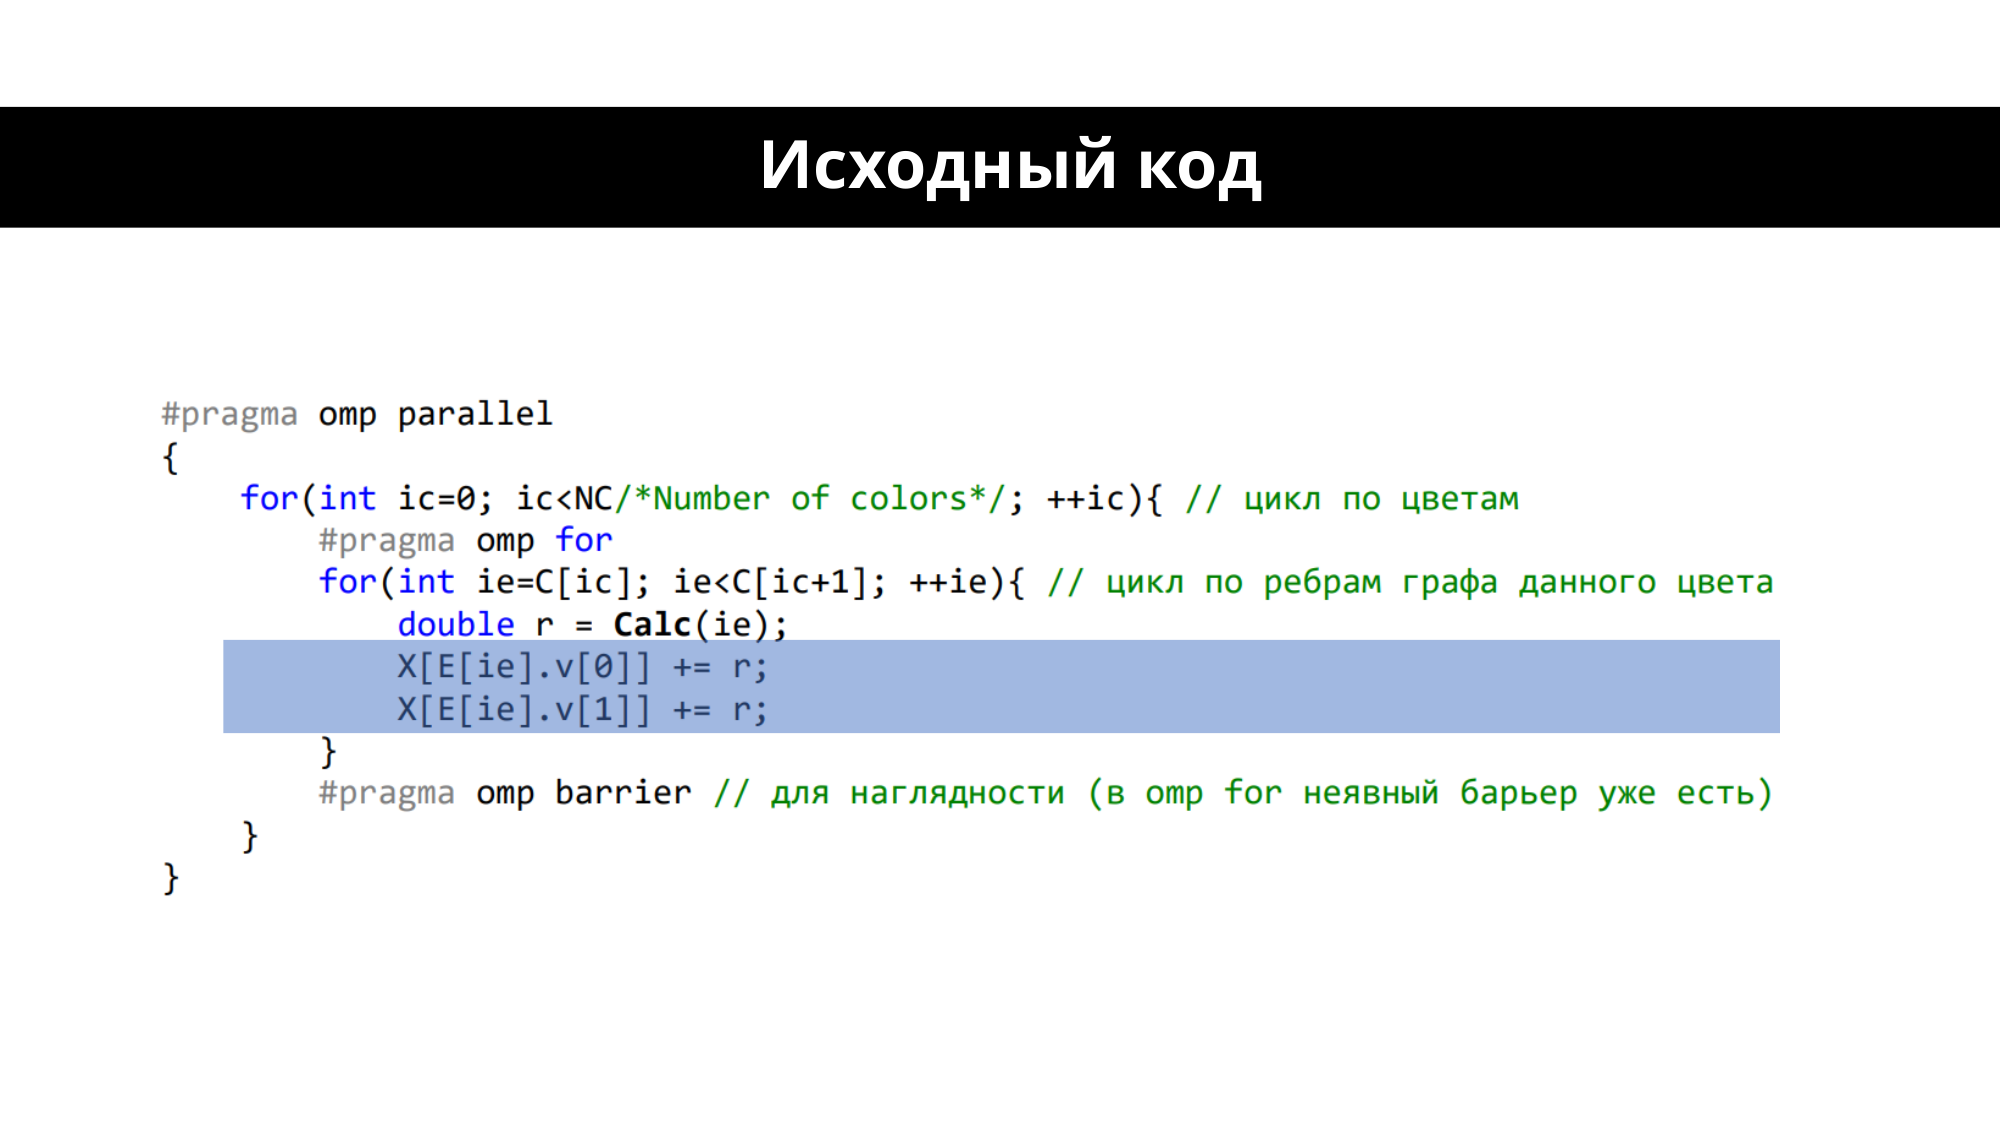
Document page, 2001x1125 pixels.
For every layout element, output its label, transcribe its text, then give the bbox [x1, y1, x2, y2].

picture [105, 366, 1895, 904]
text_box Исходный код [91, 105, 1931, 228]
text_box [0, 106, 2000, 229]
